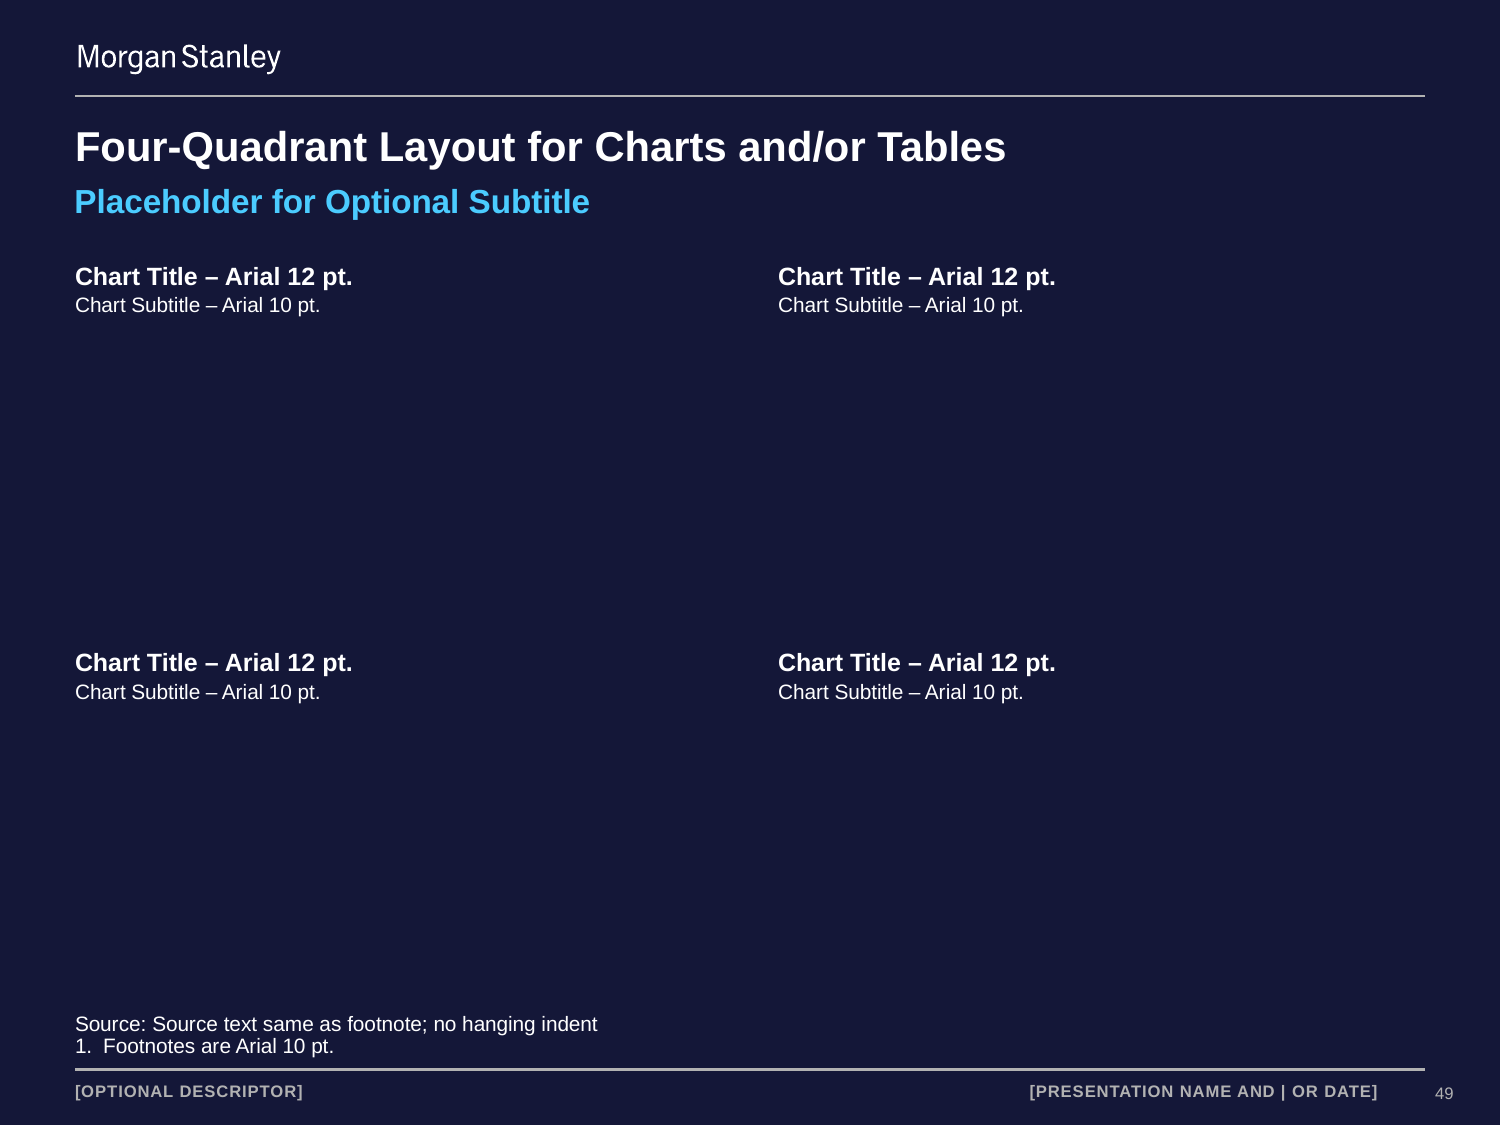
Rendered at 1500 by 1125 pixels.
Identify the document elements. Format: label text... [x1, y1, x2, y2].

text_box Source: Source text same as footnote; no hanging indent Footnotes are Arial 10 pt. [75, 1012, 1424, 1061]
title Four-Quadrant Layout for Charts and/or Tables [75, 120, 1424, 171]
list Chart Subtitle – Arial 10 pt. [75, 673, 720, 703]
list Chart Subtitle – Arial 10 pt. [75, 287, 720, 317]
list Chart Title – Arial 12 pt. [75, 254, 720, 286]
list Chart Subtitle – Arial 10 pt. [778, 287, 1424, 314]
list Chart Title – Arial 12 pt. [75, 640, 720, 672]
list Chart Subtitle – Arial 10 pt. [778, 673, 1424, 703]
list Chart Title – Arial 12 pt. [778, 254, 1424, 286]
text_box Placeholder for Optional Subtitle [74, 179, 1423, 220]
list Chart Title – Arial 12 pt. [778, 640, 1424, 672]
